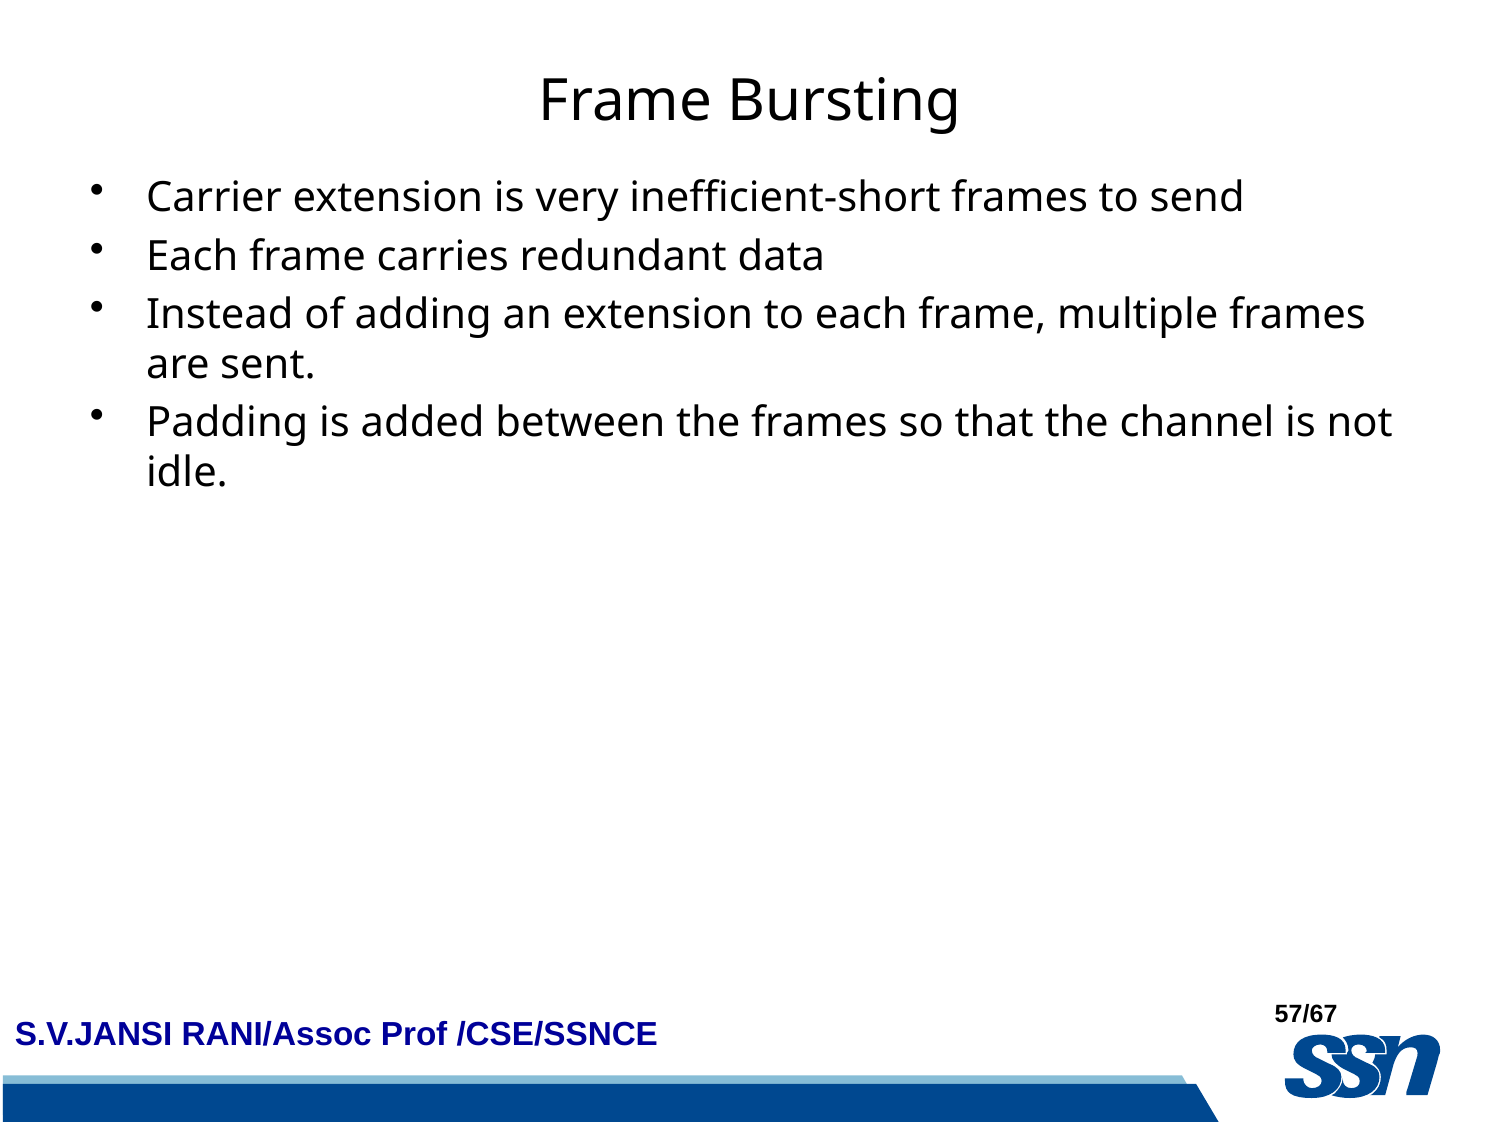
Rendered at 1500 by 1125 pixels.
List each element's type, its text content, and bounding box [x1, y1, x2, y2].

list Carrier extension is very inefficient-short frames to send Each frame carries redundant data Instead of adding an extension to each frame, multiple frames are sent. Padding is added between the frames so that the channel is not idle. [74, 162, 1426, 1006]
title Frame Bursting [74, 44, 1426, 151]
